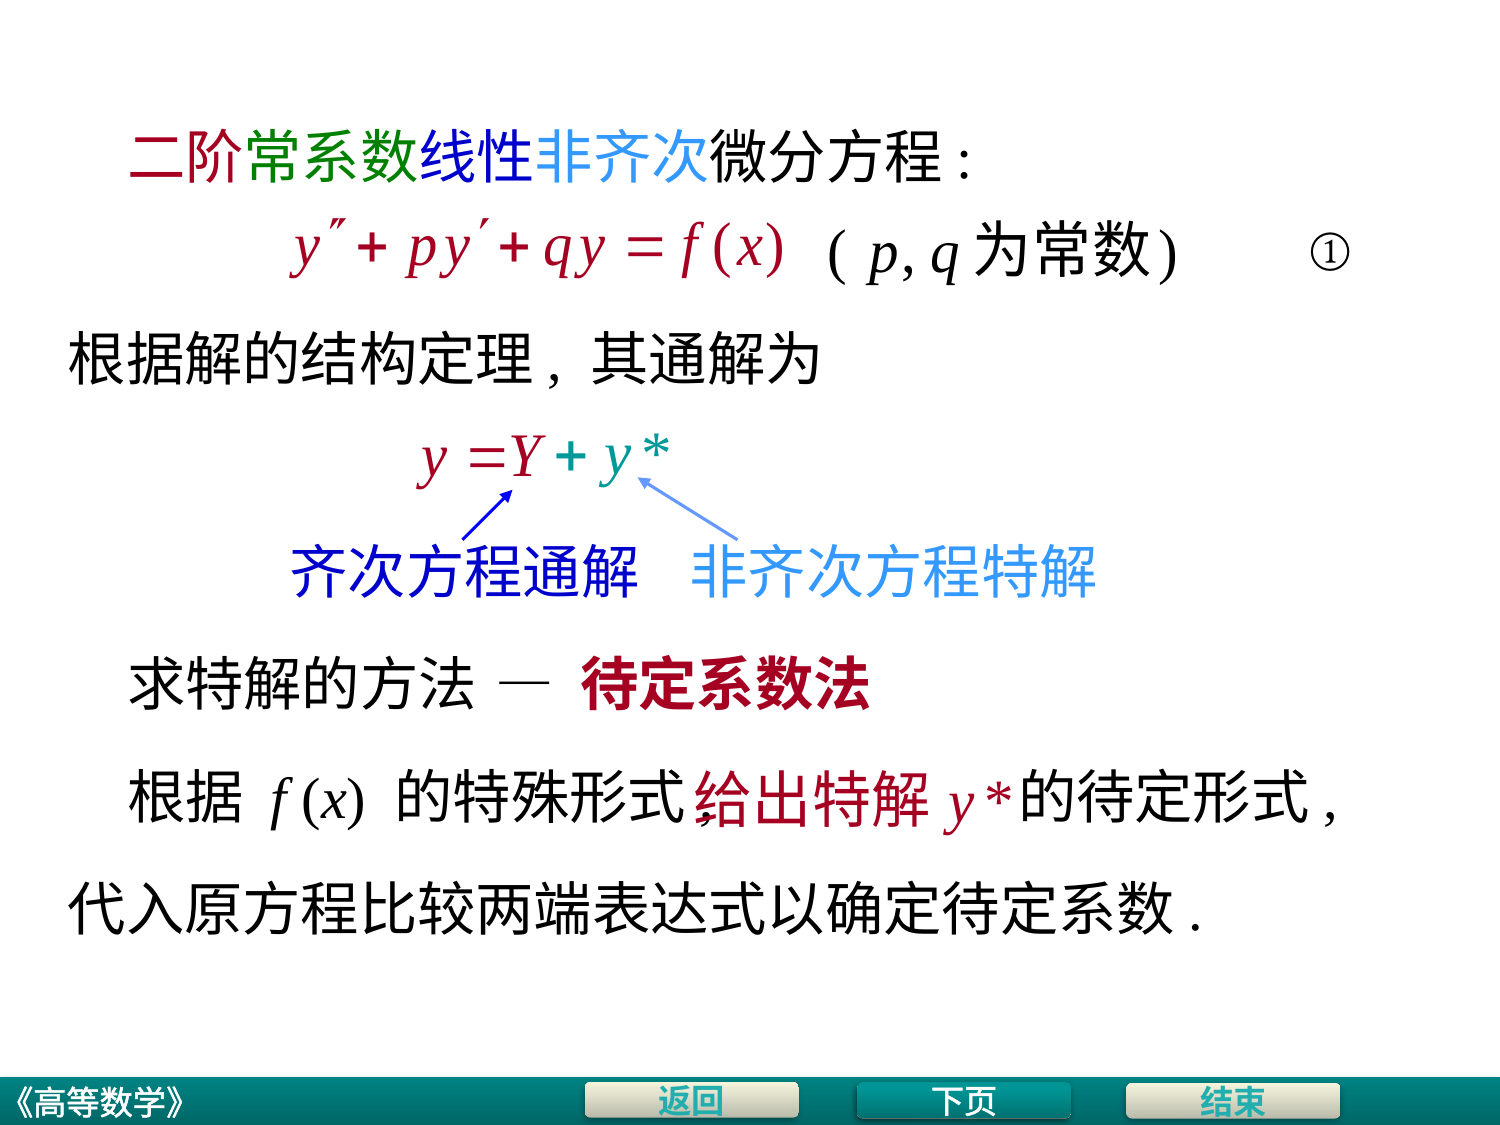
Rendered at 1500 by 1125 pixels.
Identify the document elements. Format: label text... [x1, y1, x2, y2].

text_box 求特解的方法 [112, 639, 480, 725]
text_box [637, 477, 1188, 613]
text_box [412, 429, 544, 488]
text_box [824, 214, 1181, 290]
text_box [549, 425, 669, 488]
text_box 根据 f (x) 的特殊形式, [112, 752, 713, 838]
text_box ① [1293, 204, 1368, 290]
text_box 代入原方程比较两端表达式以确定待定系数. [53, 864, 1316, 950]
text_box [285, 214, 788, 284]
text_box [274, 489, 701, 613]
text_box — 待定系数法 [480, 639, 913, 725]
text_box 根据解的结构定理, 其通解为 [53, 314, 929, 400]
text_box 的待定形式, [1003, 752, 1366, 838]
text_box 二阶常系数线性非齐次微分方程: [112, 112, 1025, 198]
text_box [690, 766, 1014, 841]
text_box 下页 [857, 1082, 1072, 1118]
